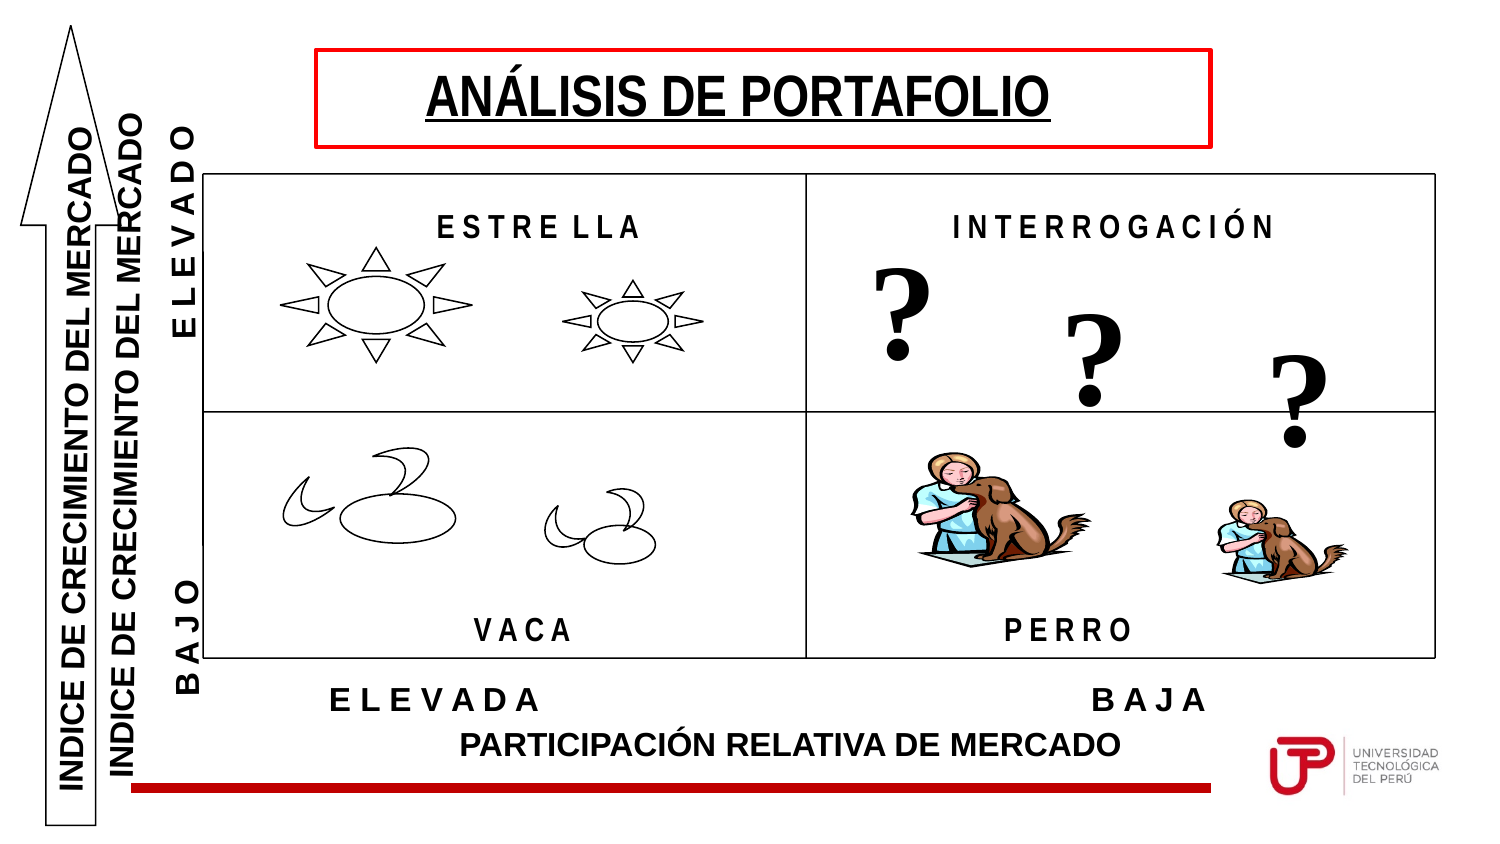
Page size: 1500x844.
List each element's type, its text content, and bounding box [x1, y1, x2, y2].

text_box INDICE DE CRECIMIENTO DEL MERCADO [33, 50, 76, 793]
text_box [215, 173, 1436, 659]
text_box PARTICIPACIÓN RELATIVA DE MERCADO [241, 714, 1238, 772]
text_box ANÁLISIS DE PORTAFOLIO [410, 50, 1066, 136]
picture [1244, 717, 1470, 812]
text_box [20, 25, 96, 826]
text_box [80, 16, 211, 789]
text_box ANÁLISIS DE PORTAFOLIO [314, 48, 1213, 149]
text_box E L E V A D A B A J A [272, 670, 1273, 726]
